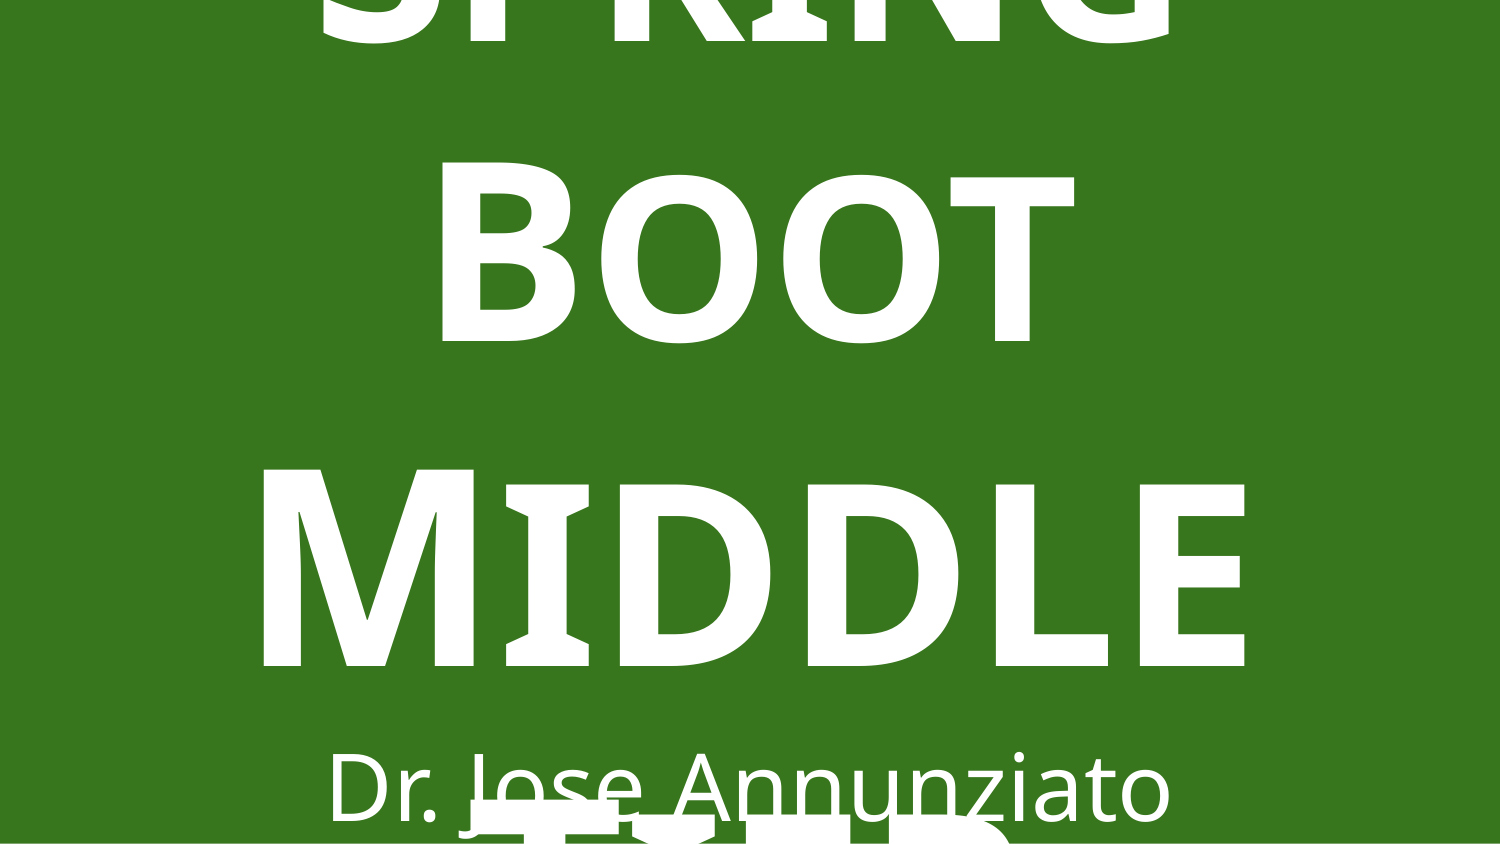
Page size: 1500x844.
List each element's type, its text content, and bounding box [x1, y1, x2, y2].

text_box Dr. Jose Annunziato [0, 724, 1500, 844]
title SPRING BOOT MIDDLE TIER [0, 0, 1500, 724]
